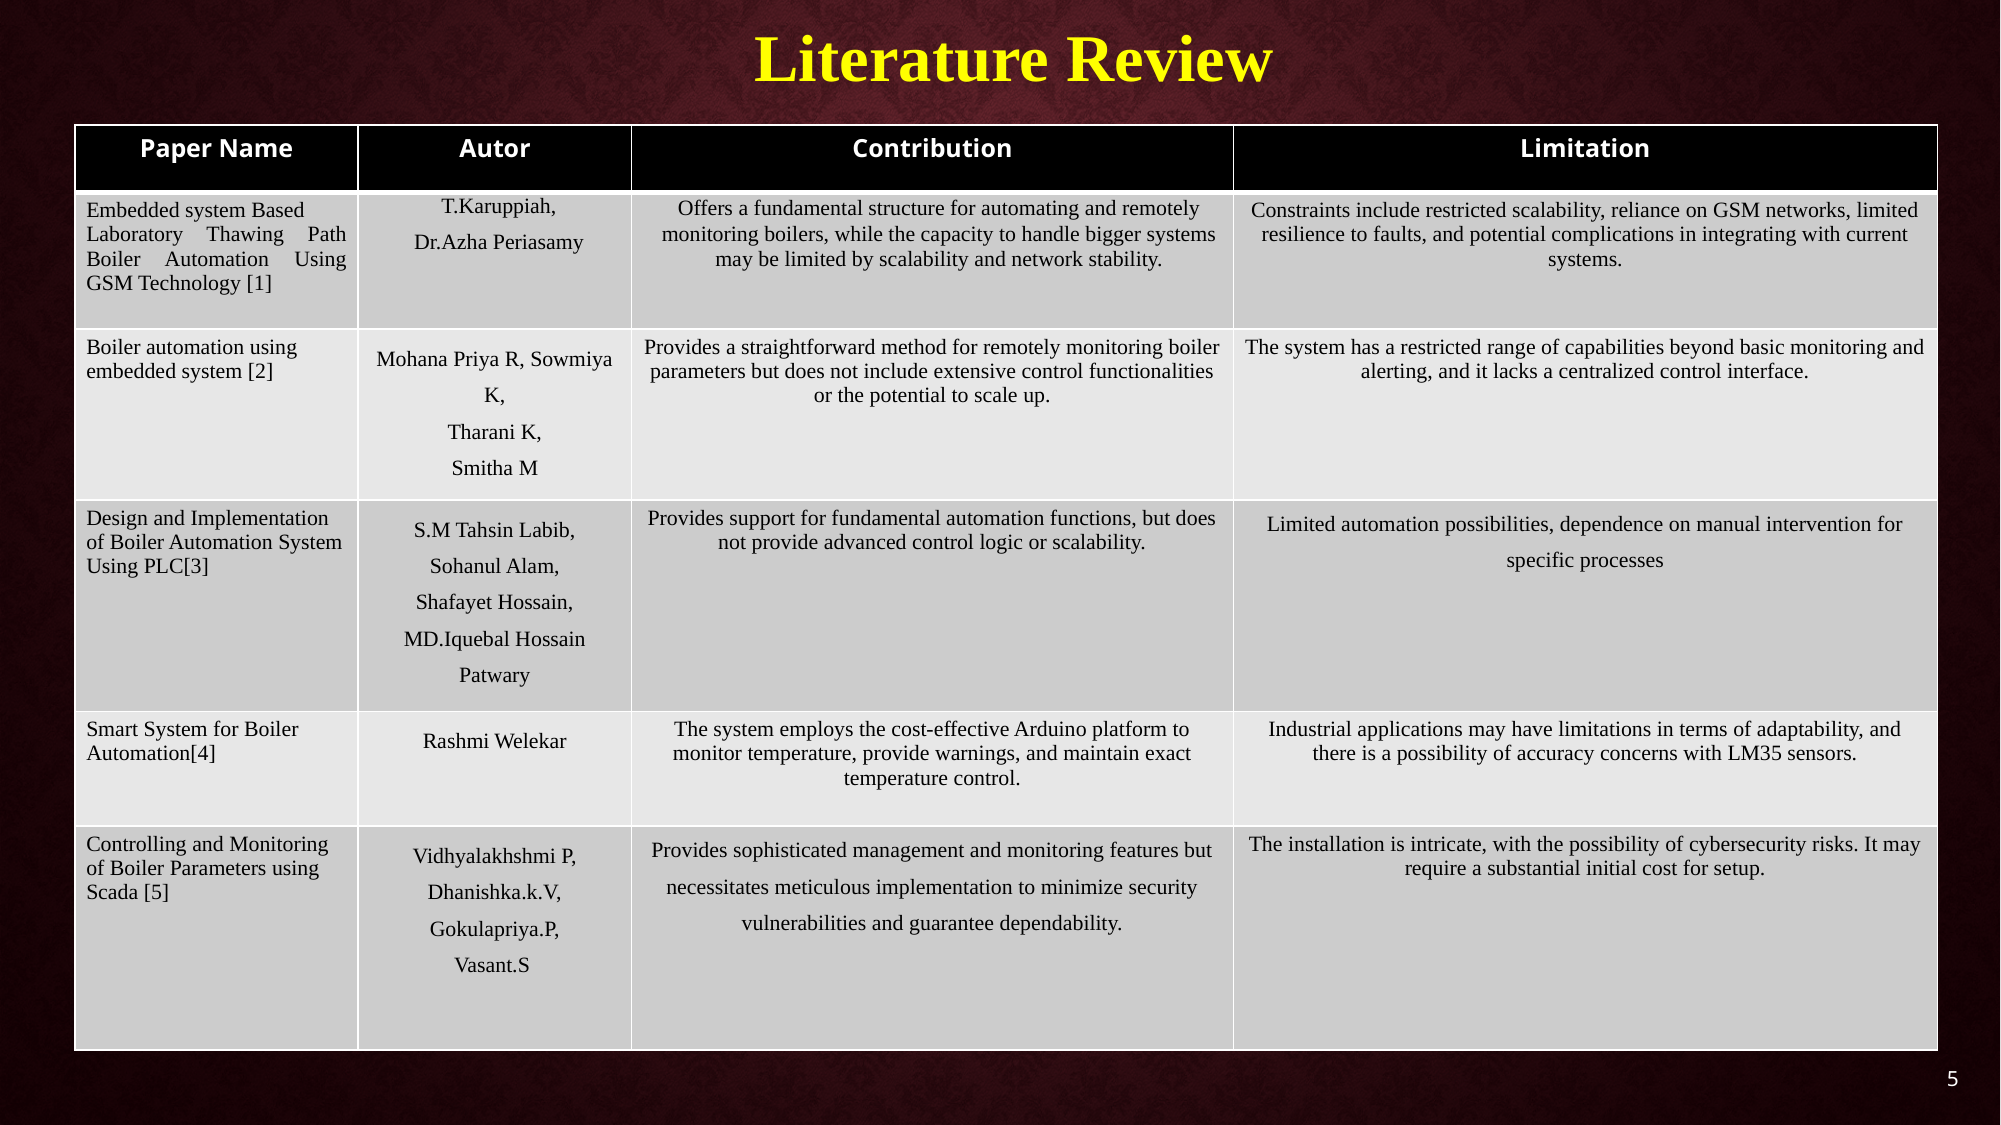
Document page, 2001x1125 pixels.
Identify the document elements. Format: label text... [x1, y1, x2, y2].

table_cell Boiler automation using embedded system [2] [76, 330, 357, 499]
table_cell Provides support for fundamental automation functions, but does not provide advanced control logic or scalability. [632, 501, 1233, 711]
table_cell The installation is intricate, with the possibility of cybersecurity risks. It may require a substantial initial cost for setup. [1234, 827, 1937, 1049]
table_header Autor [359, 126, 631, 190]
table_cell Provides sophisticated management and monitoring features but necessitates meticulous implementation to minimize security vulnerabilities and guarantee dependability. [632, 827, 1233, 1049]
table_header Paper Name [76, 126, 357, 190]
table_cell Controlling and Monitoring of Boiler Parameters using Scada [5] [76, 827, 357, 1049]
table_header Limitation [1234, 126, 1937, 190]
table_cell Embedded system Based Laboratory Thawing Path Boiler Automation Using GSM Technology [1] [76, 195, 357, 328]
table_cell Constraints include restricted scalability, reliance on GSM networks, limited resilience to faults, and potential complications in integrating with current systems. [1234, 195, 1937, 328]
table_cell Offers a fundamental structure for automating and remotely monitoring boilers, while the capacity to handle bigger systems may be limited by scalability and network stability. [632, 195, 1233, 328]
table_cell The system employs the cost-effective Arduino platform to monitor temperature, provide warnings, and maintain exact temperature control. [632, 712, 1233, 825]
table_cell Rashmi Welekar [359, 712, 631, 825]
table_cell Mohana Priya R, Sowmiya K, Tharani K, Smitha M [359, 330, 631, 499]
table_cell Vidhyalakhshmi P, Dhanishka.k.V, Gokulapriya.P, Vasant.S [359, 827, 631, 1049]
table_cell T.Karuppiah, Dr.Azha Periasamy [359, 195, 631, 328]
table_cell Industrial applications may have limitations in terms of adaptability, and there is a possibility of accuracy concerns with LM35 sensors. [1234, 712, 1937, 825]
table_cell Smart System for Boiler Automation[4] [76, 712, 357, 825]
table_cell Provides a straightforward method for remotely monitoring boiler parameters but does not include extensive control functionalities or the potential to scale up. [632, 330, 1233, 499]
slide_number 5 [1850, 1050, 1974, 1110]
table_cell The system has a restricted range of capabilities beyond basic monitoring and alerting, and it lacks a centralized control interface. [1234, 330, 1937, 499]
table_header Contribution [632, 126, 1233, 190]
table_cell Limited automation possibilities, dependence on manual intervention for specific processes [1234, 501, 1937, 711]
table_cell S.M Tahsin Labib, Sohanul Alam, Shafayet Hossain, MD.Iquebal Hossain Patwary [359, 501, 631, 711]
title Literature Review [377, 13, 1652, 106]
table_cell Design and Implementation of Boiler Automation System Using PLC[3] [76, 501, 357, 711]
